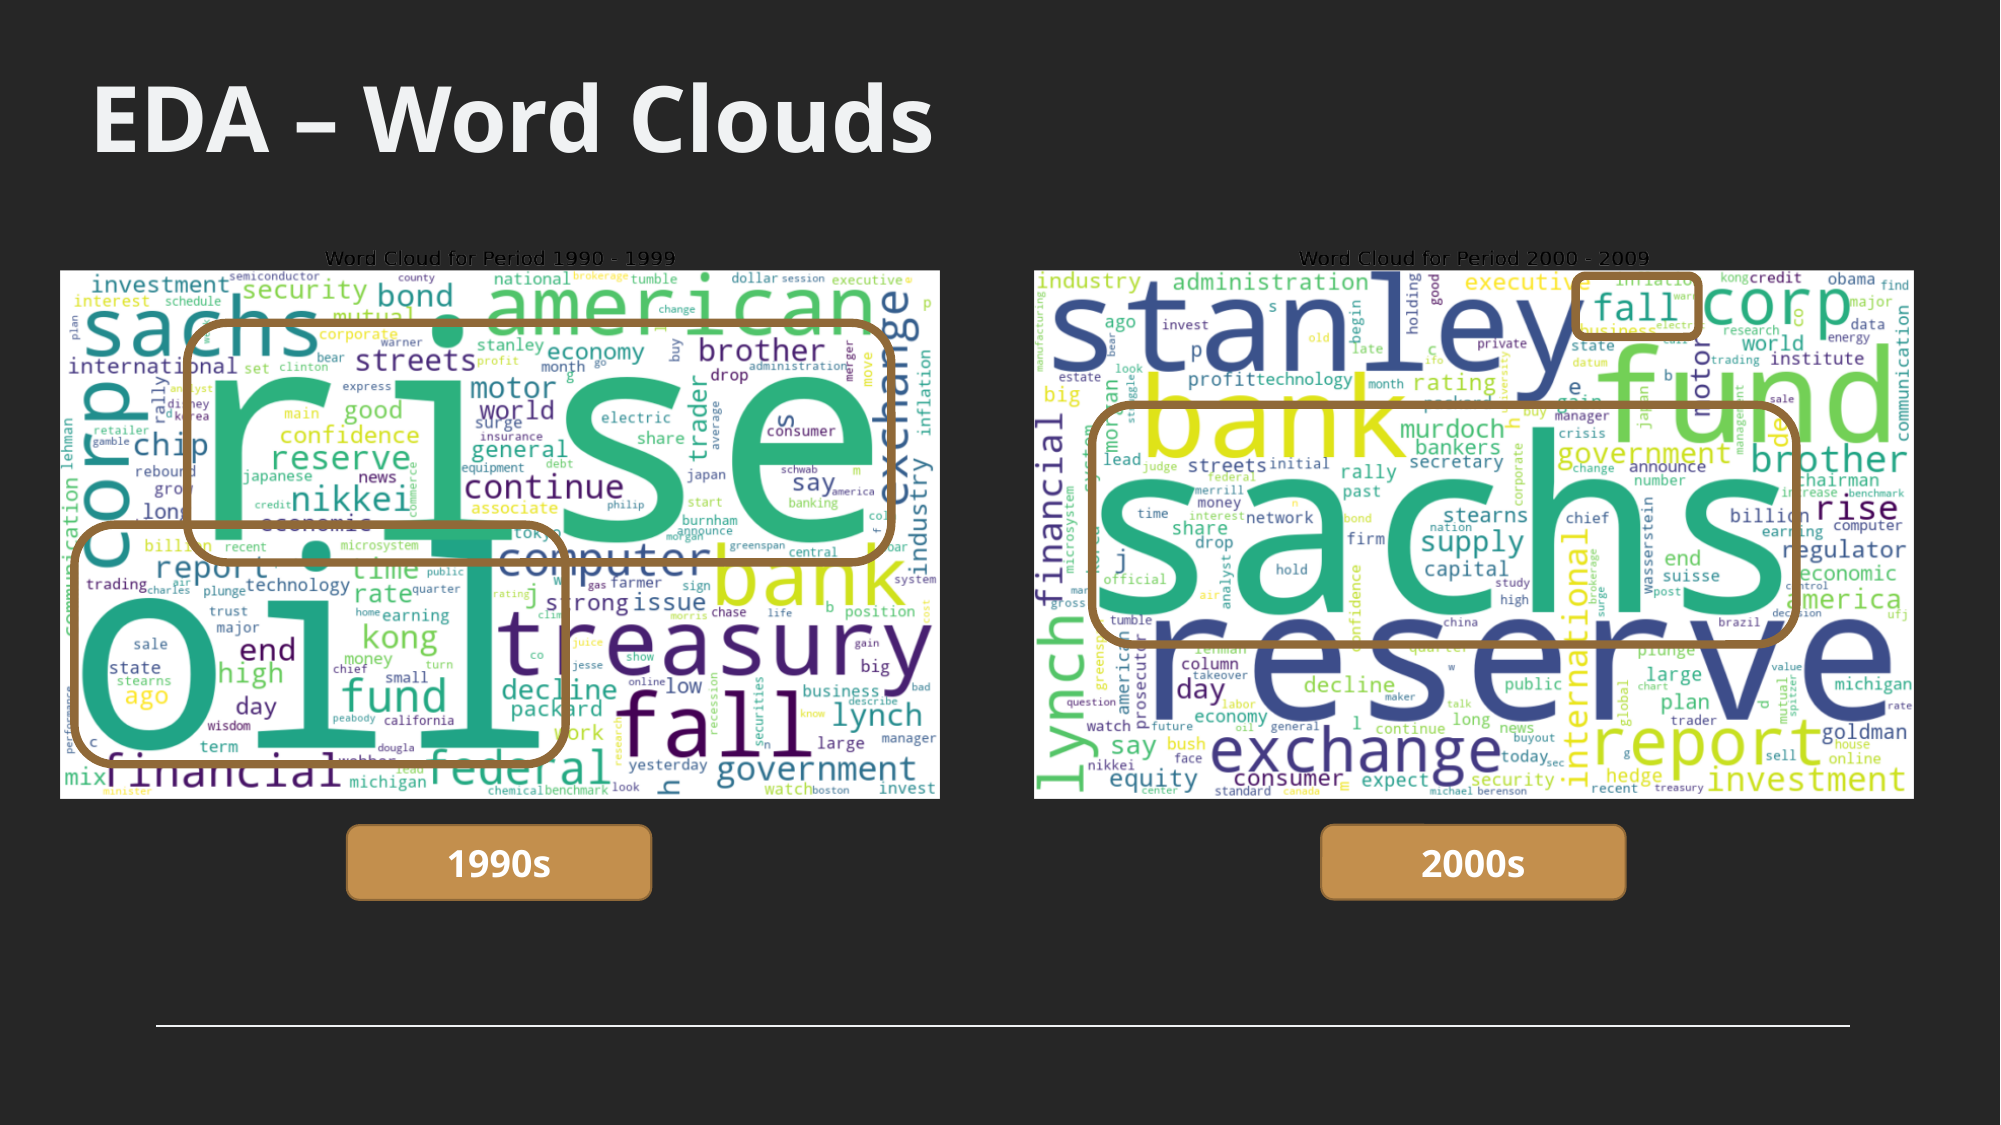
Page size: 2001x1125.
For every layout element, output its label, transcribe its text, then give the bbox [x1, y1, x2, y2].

picture [1027, 243, 1920, 806]
text_box 2000s [1320, 823, 1627, 901]
text_box 1990s [345, 824, 653, 901]
picture [52, 243, 946, 806]
title EDA – Word Clouds [74, 0, 1920, 179]
